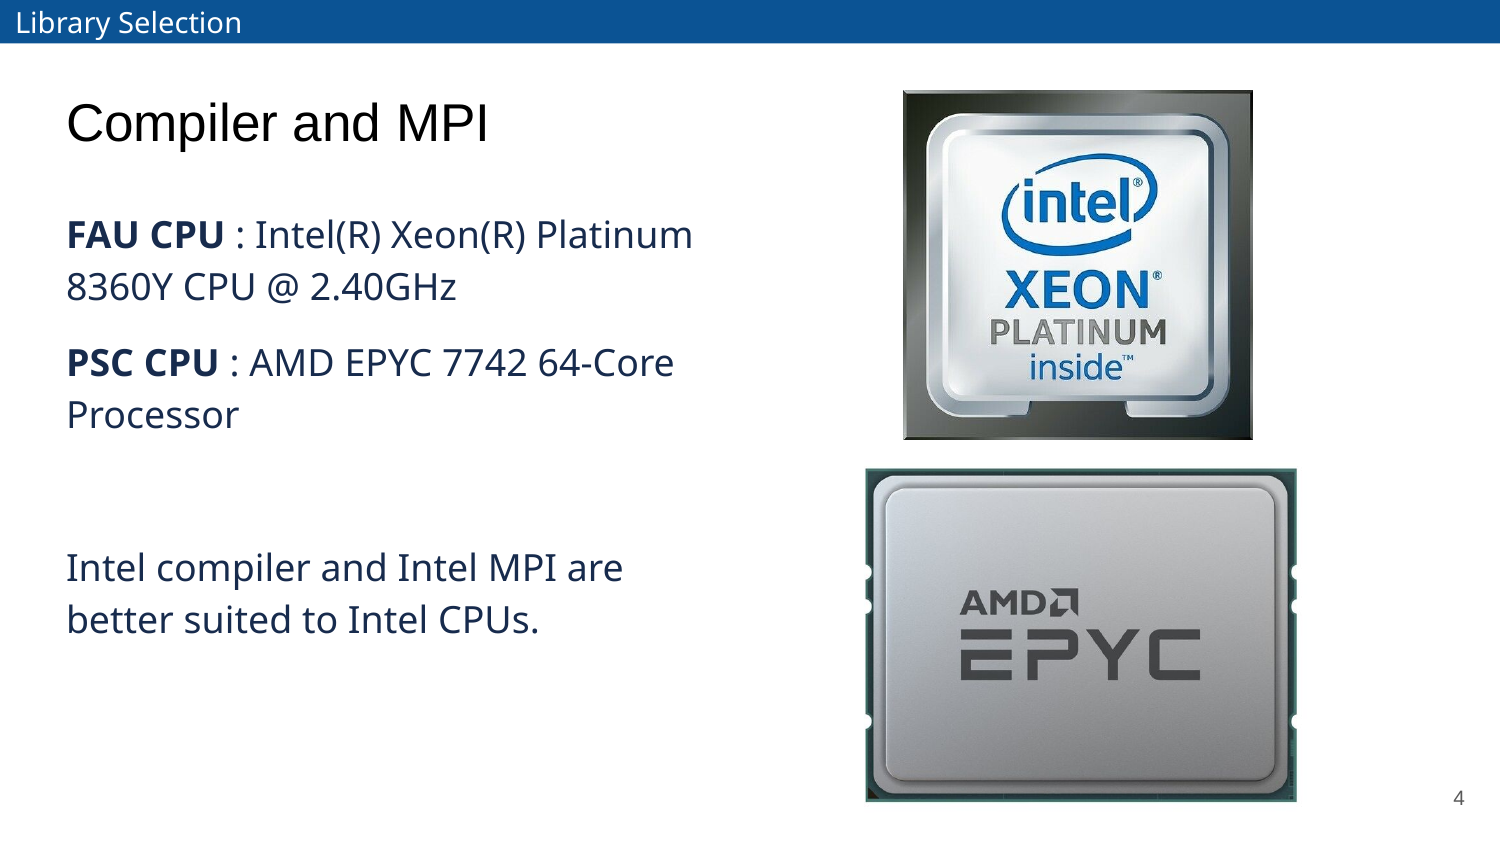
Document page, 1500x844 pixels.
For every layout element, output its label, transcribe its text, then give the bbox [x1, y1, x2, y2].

picture [903, 90, 1254, 441]
list FAU CPU : Intel(R) Xeon(R) Platinum 8360Y CPU @ 2.40GHz PSC CPU : AMD EPYC 7742 64-Core Processor Intel compiler and Intel MPI are better suited to Intel CPUs. [51, 189, 721, 750]
text_box Library Selection [0, 0, 1500, 44]
slide_number ‹#› [1389, 764, 1480, 830]
picture [749, 450, 1407, 818]
title Compiler and MPI [51, 72, 1449, 167]
